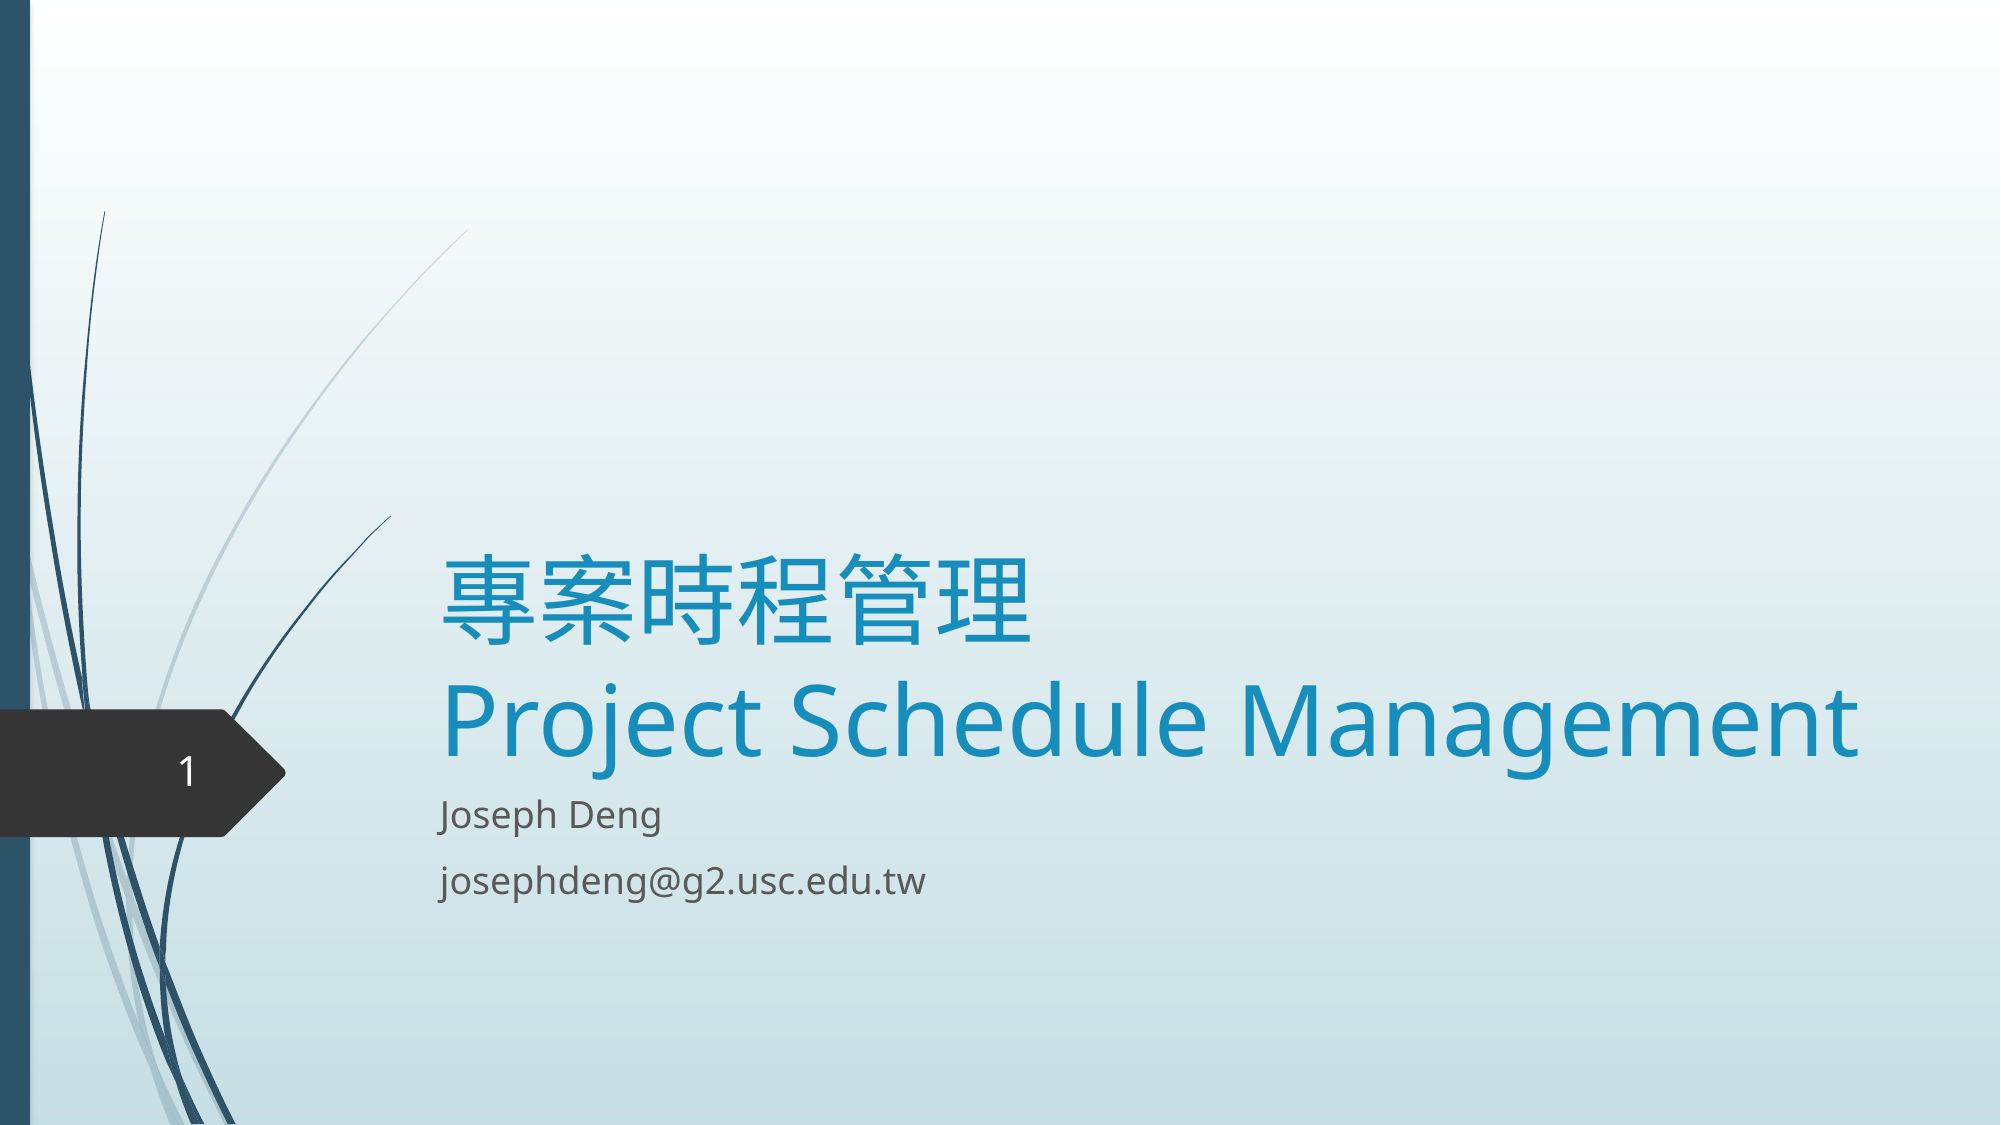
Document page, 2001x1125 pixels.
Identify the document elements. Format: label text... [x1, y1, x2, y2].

subtitle Joseph Deng josephdeng@g2.usc.edu.tw [424, 783, 1888, 969]
slide_number 1 [87, 743, 216, 803]
title 專案時程管理 Project Schedule Management [424, 412, 1888, 783]
